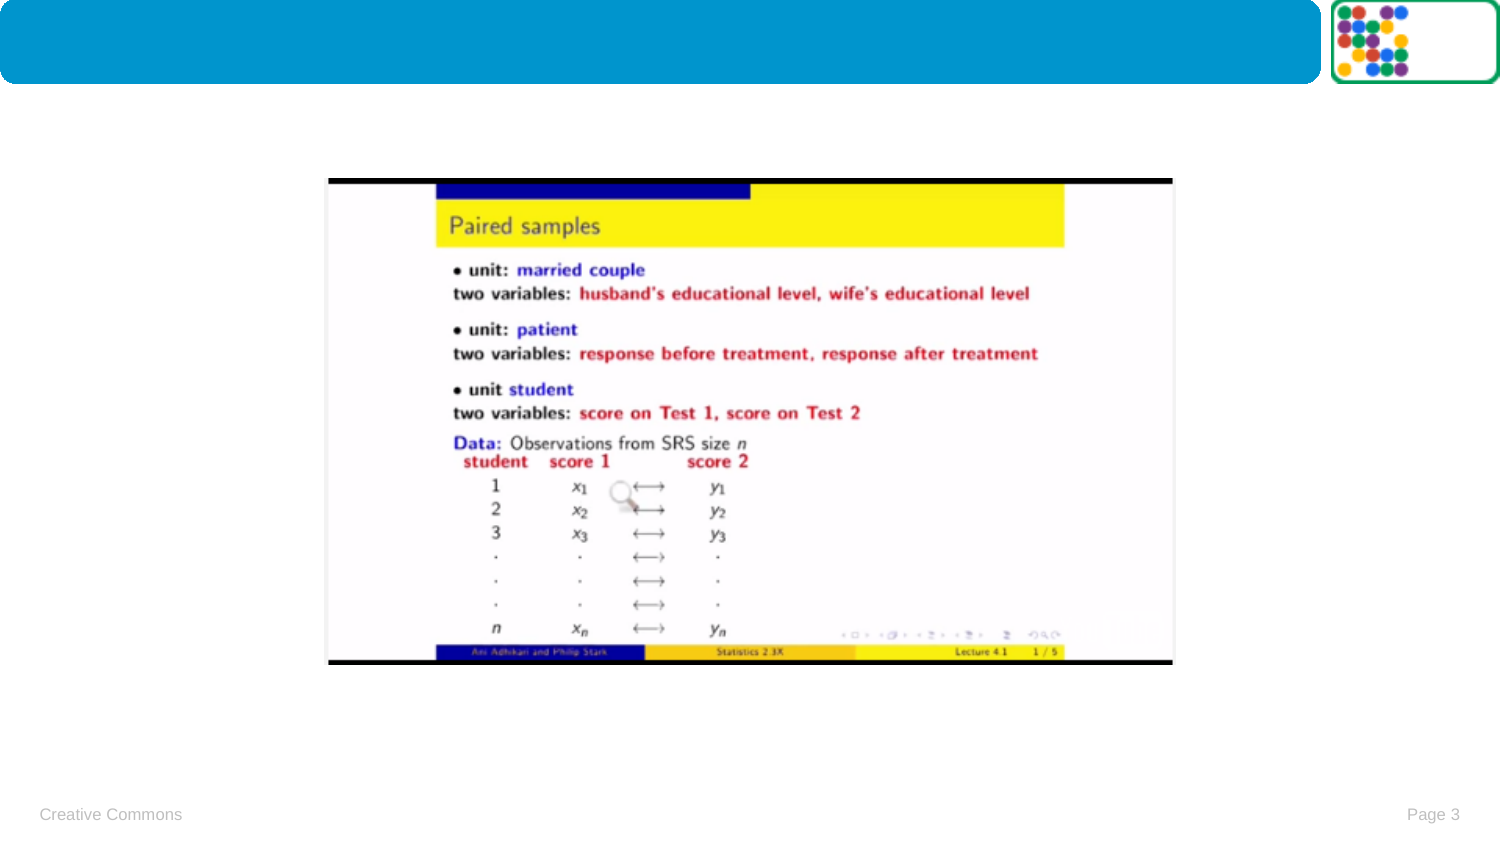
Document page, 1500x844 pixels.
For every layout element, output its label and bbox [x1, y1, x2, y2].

picture [0, 0, 6, 8]
picture [0, 75, 8, 84]
picture [1312, 0, 1500, 84]
picture [323, 178, 1176, 666]
